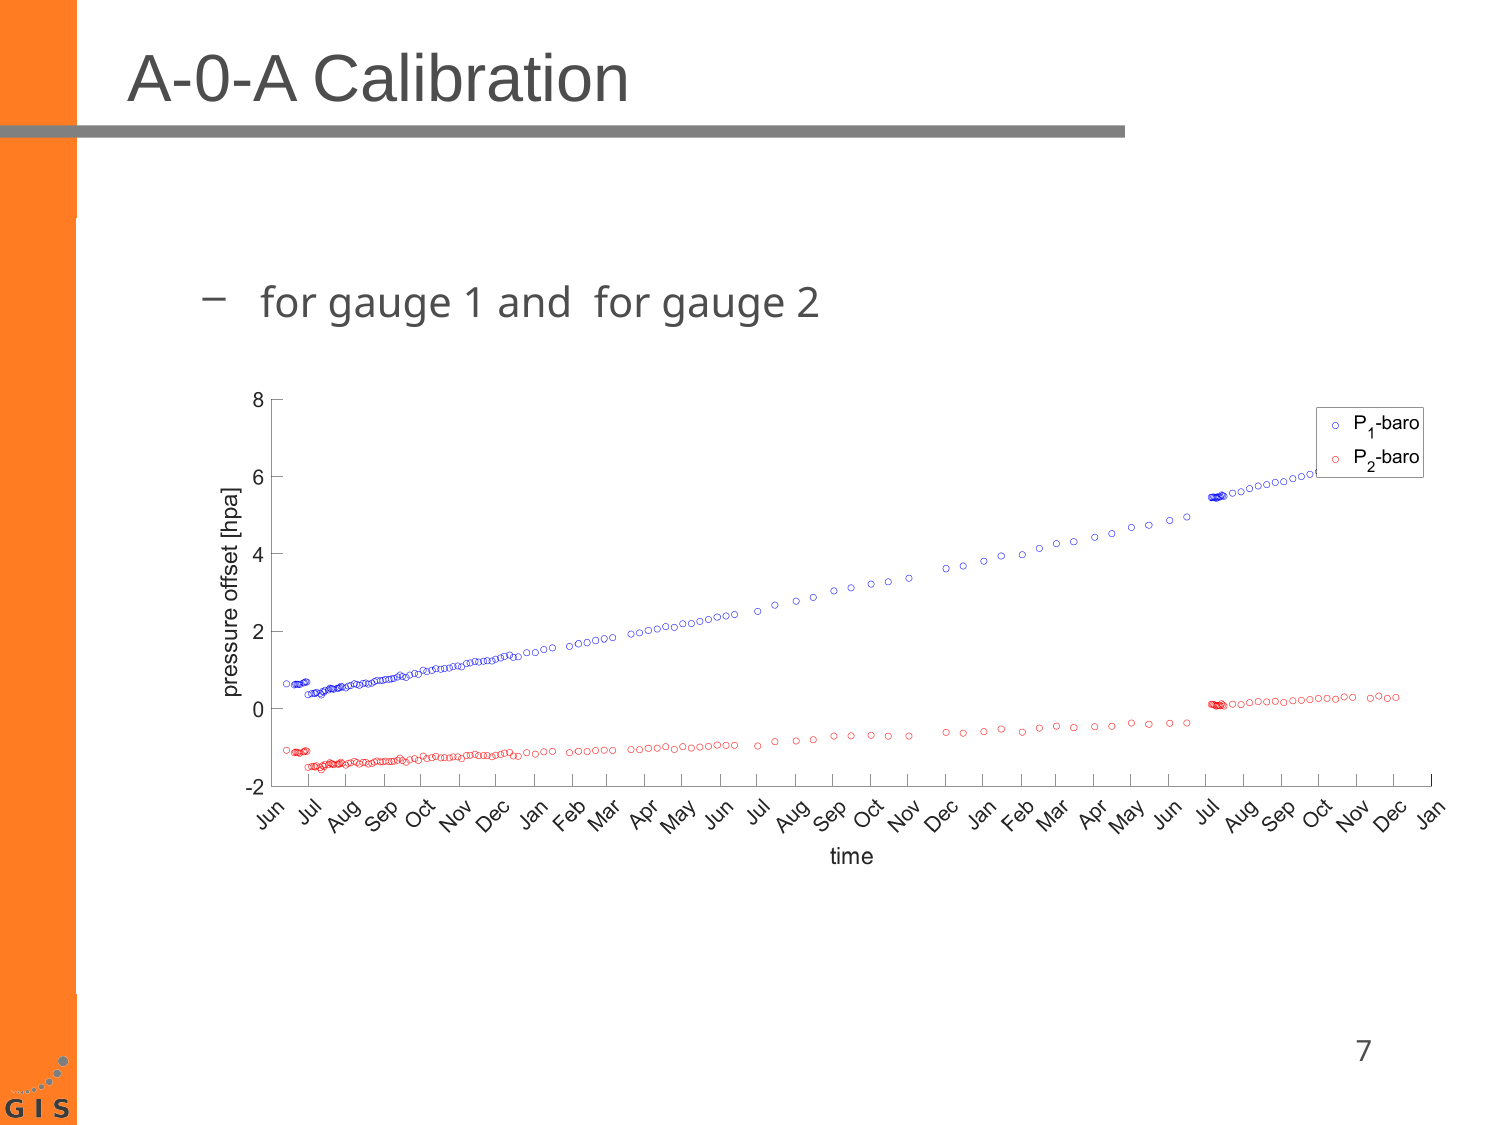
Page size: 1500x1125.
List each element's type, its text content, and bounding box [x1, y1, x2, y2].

picture [76, 218, 1500, 994]
slide_number 7 [1074, 1024, 1388, 1101]
title A-0-A Calibration [112, 37, 1388, 113]
picture [5, 1056, 69, 1118]
